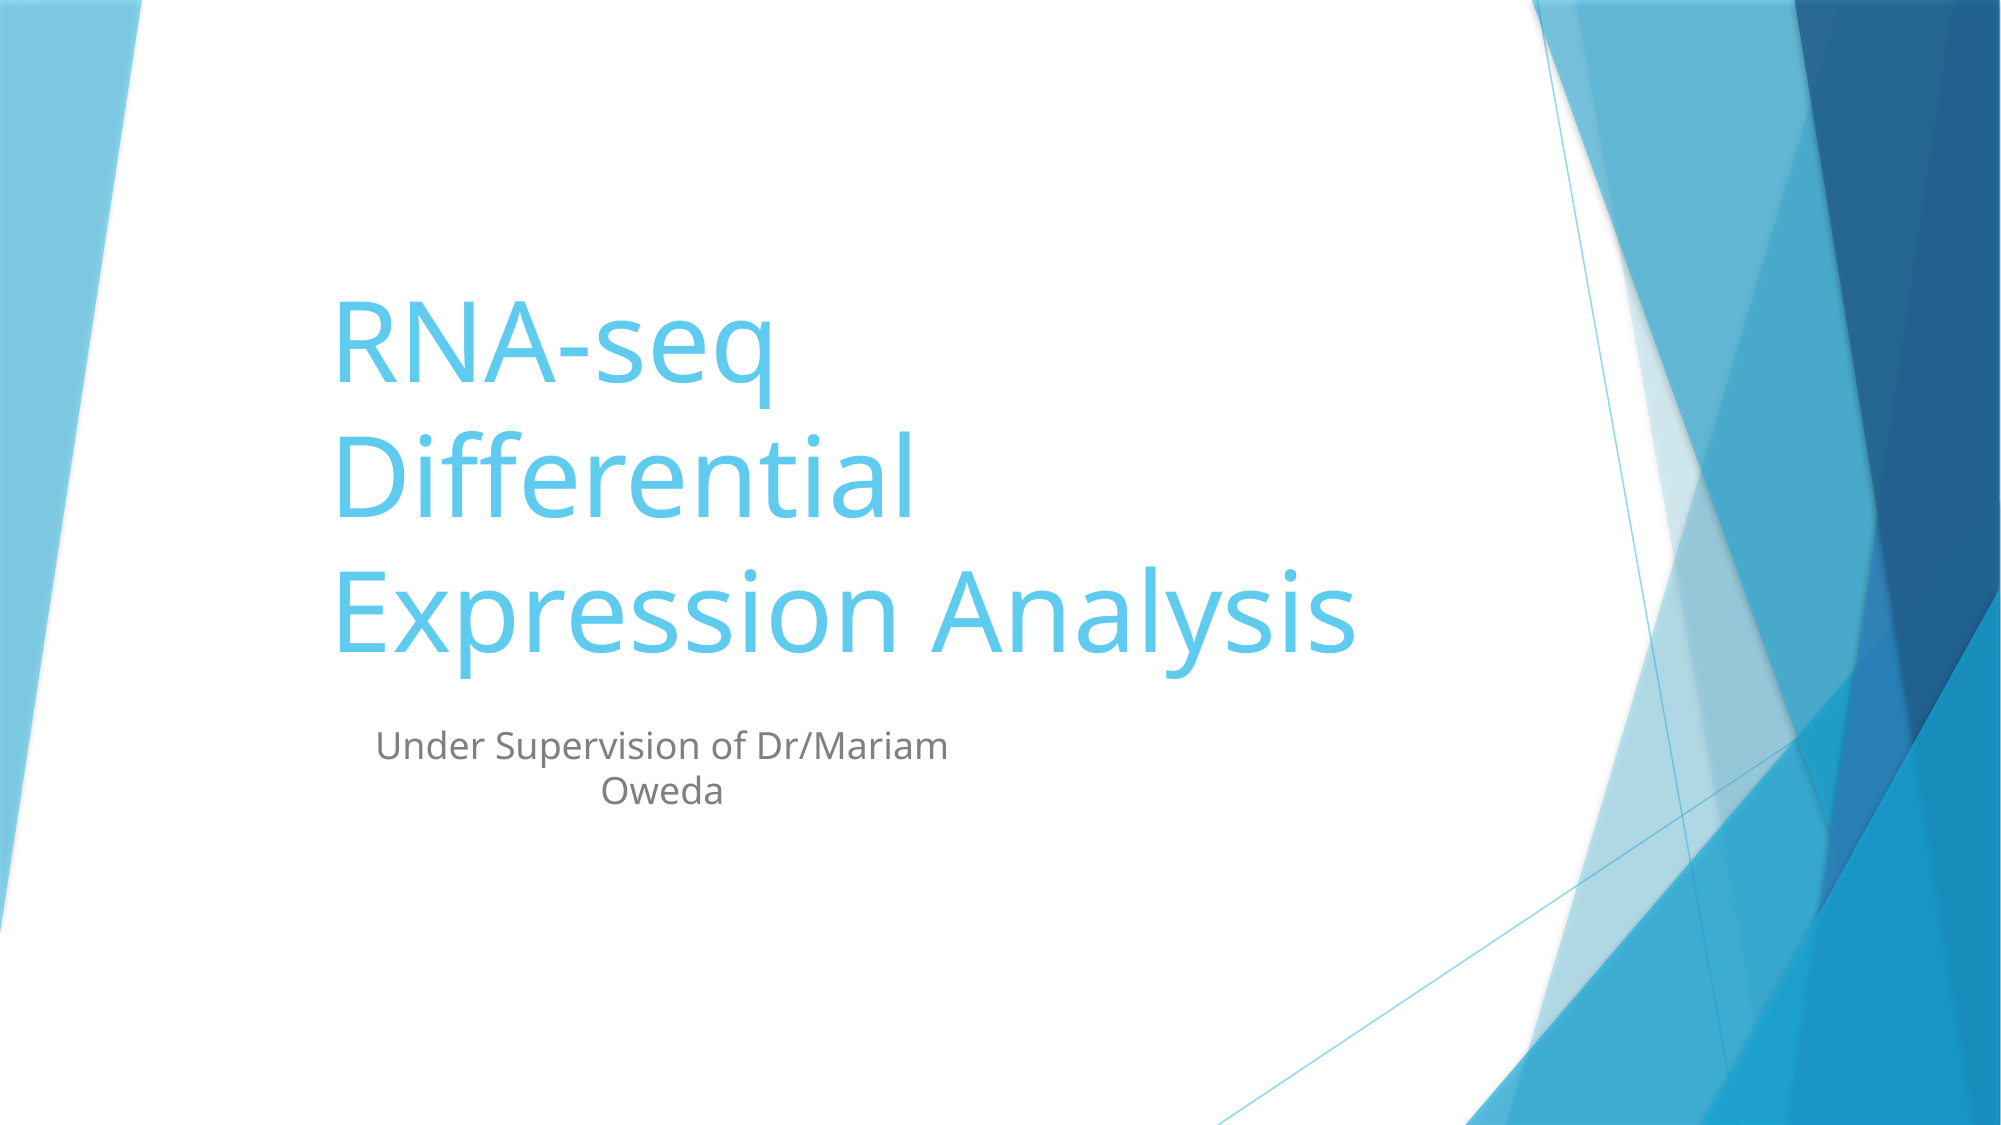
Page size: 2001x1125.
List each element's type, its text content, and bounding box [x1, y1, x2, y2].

subtitle Under Supervision of Dr/Mariam Oweda [314, 714, 1011, 778]
title RNA-seq Differential Expression Analysis [314, 412, 1378, 683]
